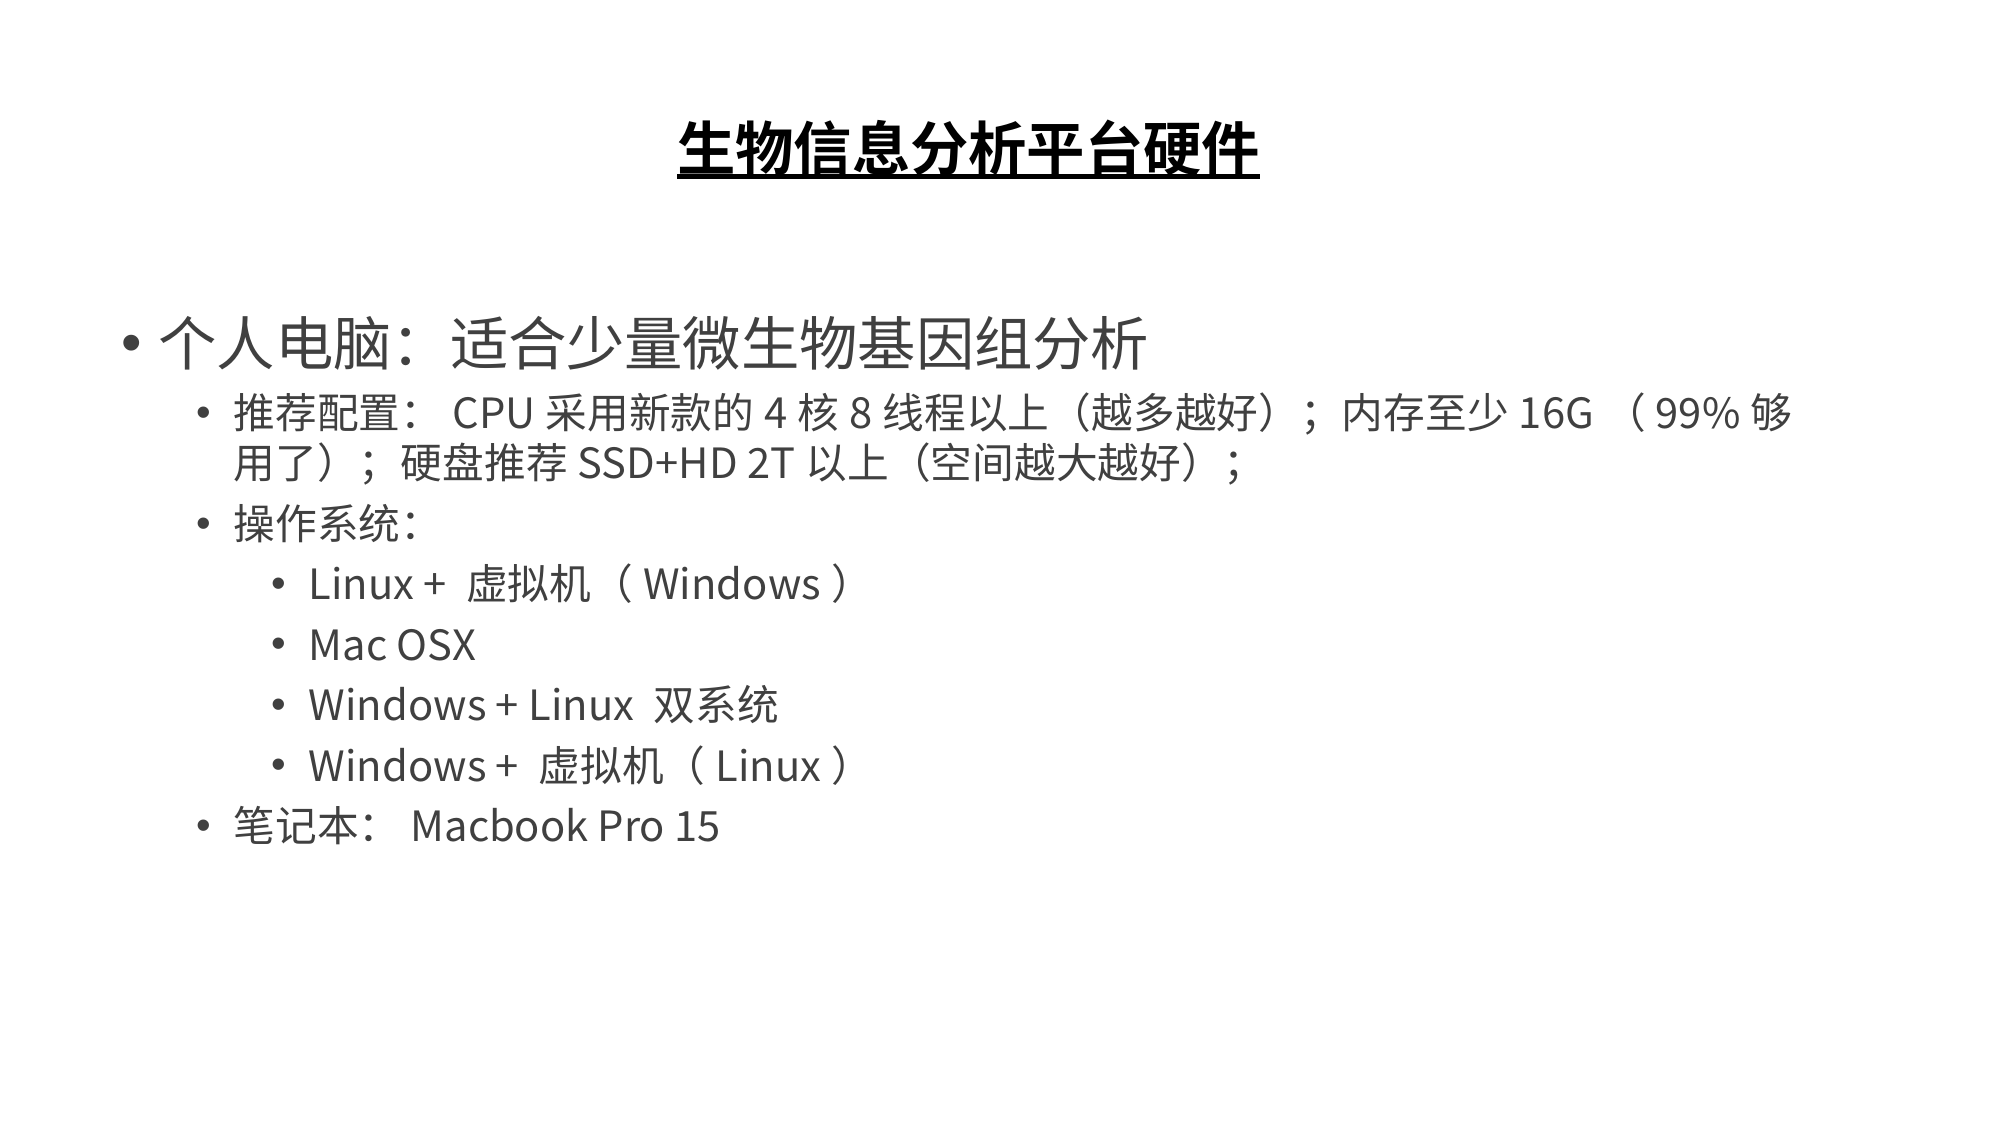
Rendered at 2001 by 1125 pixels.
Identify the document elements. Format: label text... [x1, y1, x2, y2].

title 生物信息分析平台硬件 [106, 42, 1832, 260]
list 个人电脑：适合少量微生物基因组分析 推荐配置：CPU采用新款的4核8线程以上（越多越好）；内存至少16G（99%够用了）；硬盘推荐SSD+HD 2T以上（空间越大越好）； 操作系统： Linux + 虚拟机（Windows） Mac OSX Windows + Linux 双系统 Windows + 虚拟机（Linux） 笔记本：Macbook Pro 15 [106, 299, 1832, 1014]
